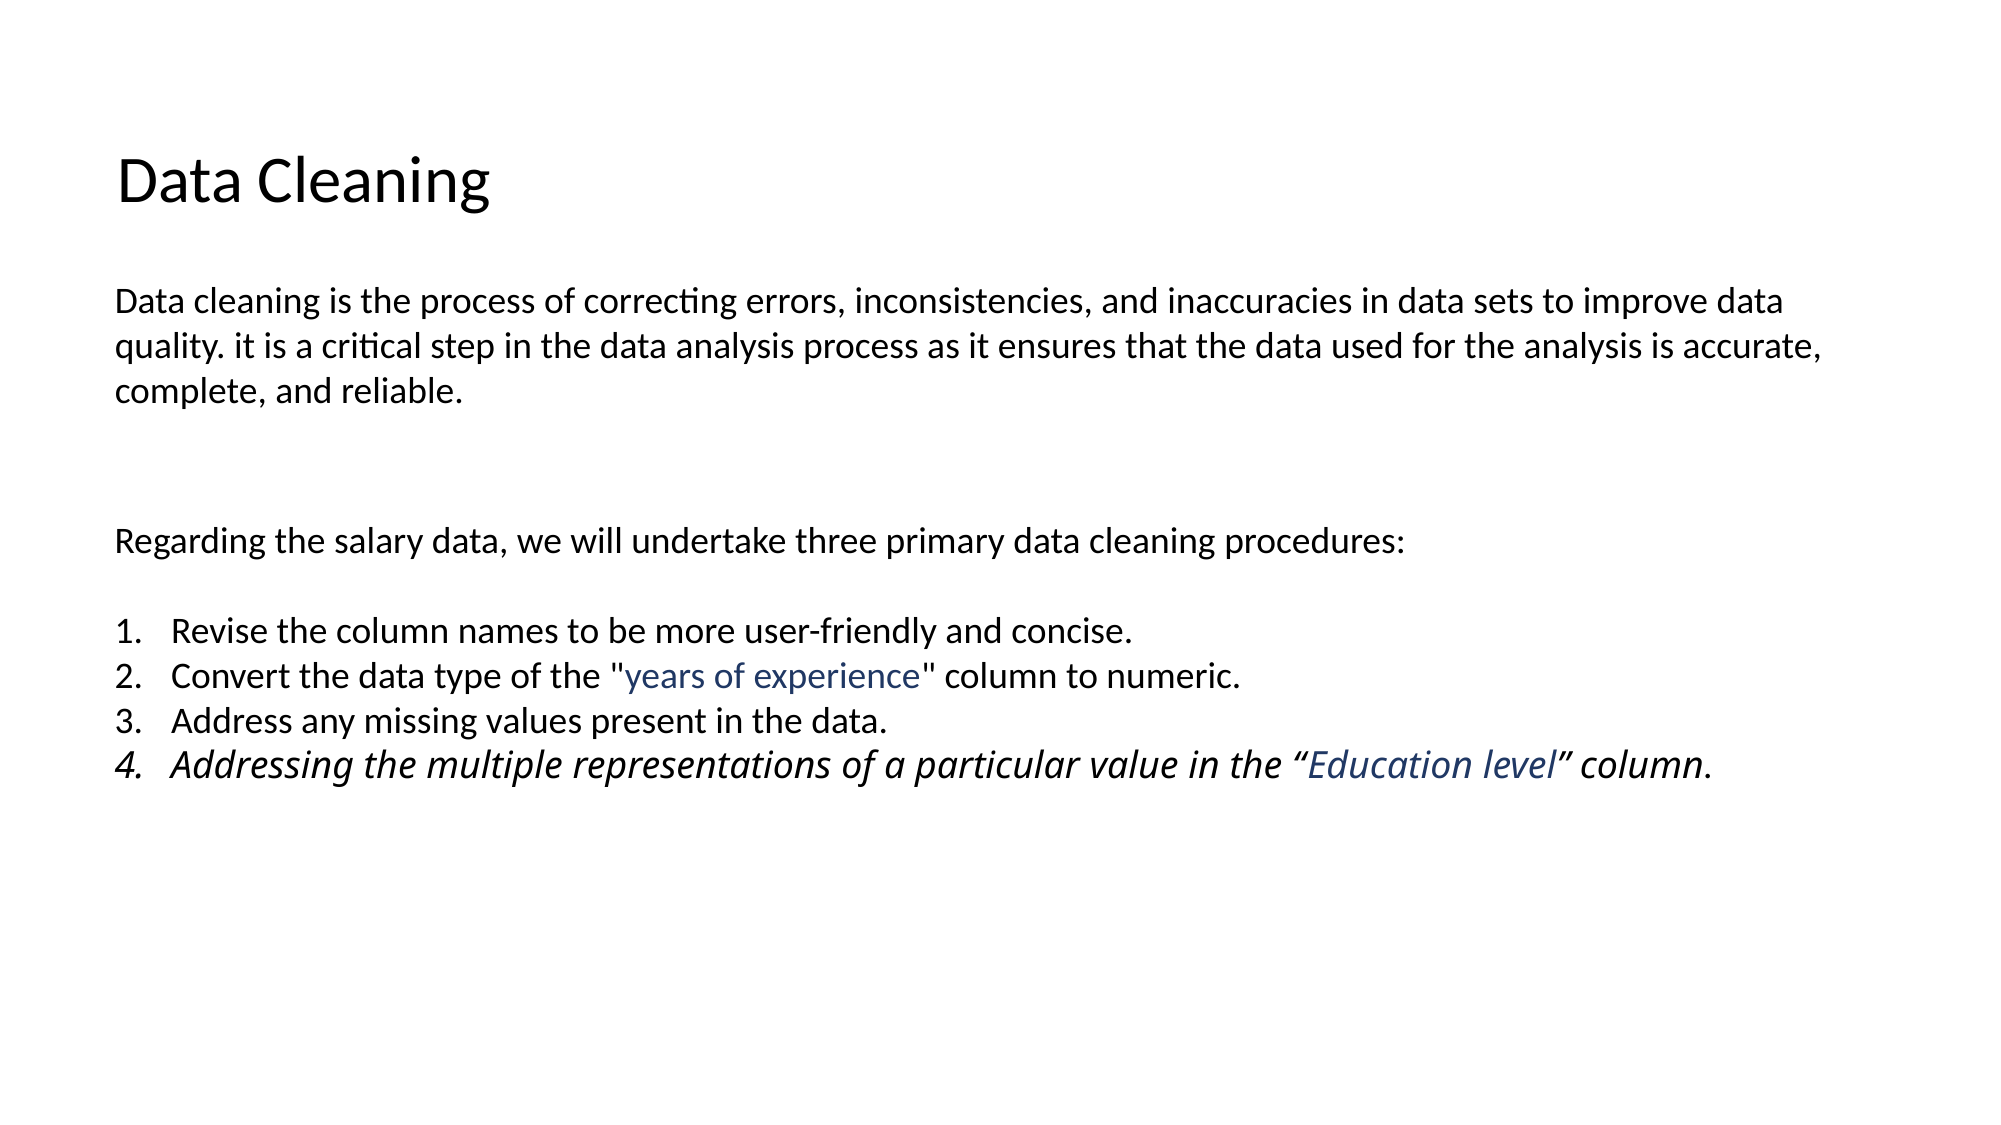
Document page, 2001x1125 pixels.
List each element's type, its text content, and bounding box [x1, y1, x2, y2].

text_box Regarding the salary data, we will undertake three primary data cleaning procedures: Revise the column names to be more user-friendly and concise. Convert the data type of the "years of experience" column to numeric. Address any missing values present in the data. Addressing the multiple representations of a particular value in the “Education level” column. [99, 508, 1798, 794]
text_box Data Cleaning [102, 128, 506, 224]
text_box Data cleaning is the process of correcting errors, inconsistencies, and inaccuracies in data sets to improve data quality. it is a critical step in the data analysis process as it ensures that the data used for the analysis is accurate, complete, and reliable. [99, 268, 1874, 419]
